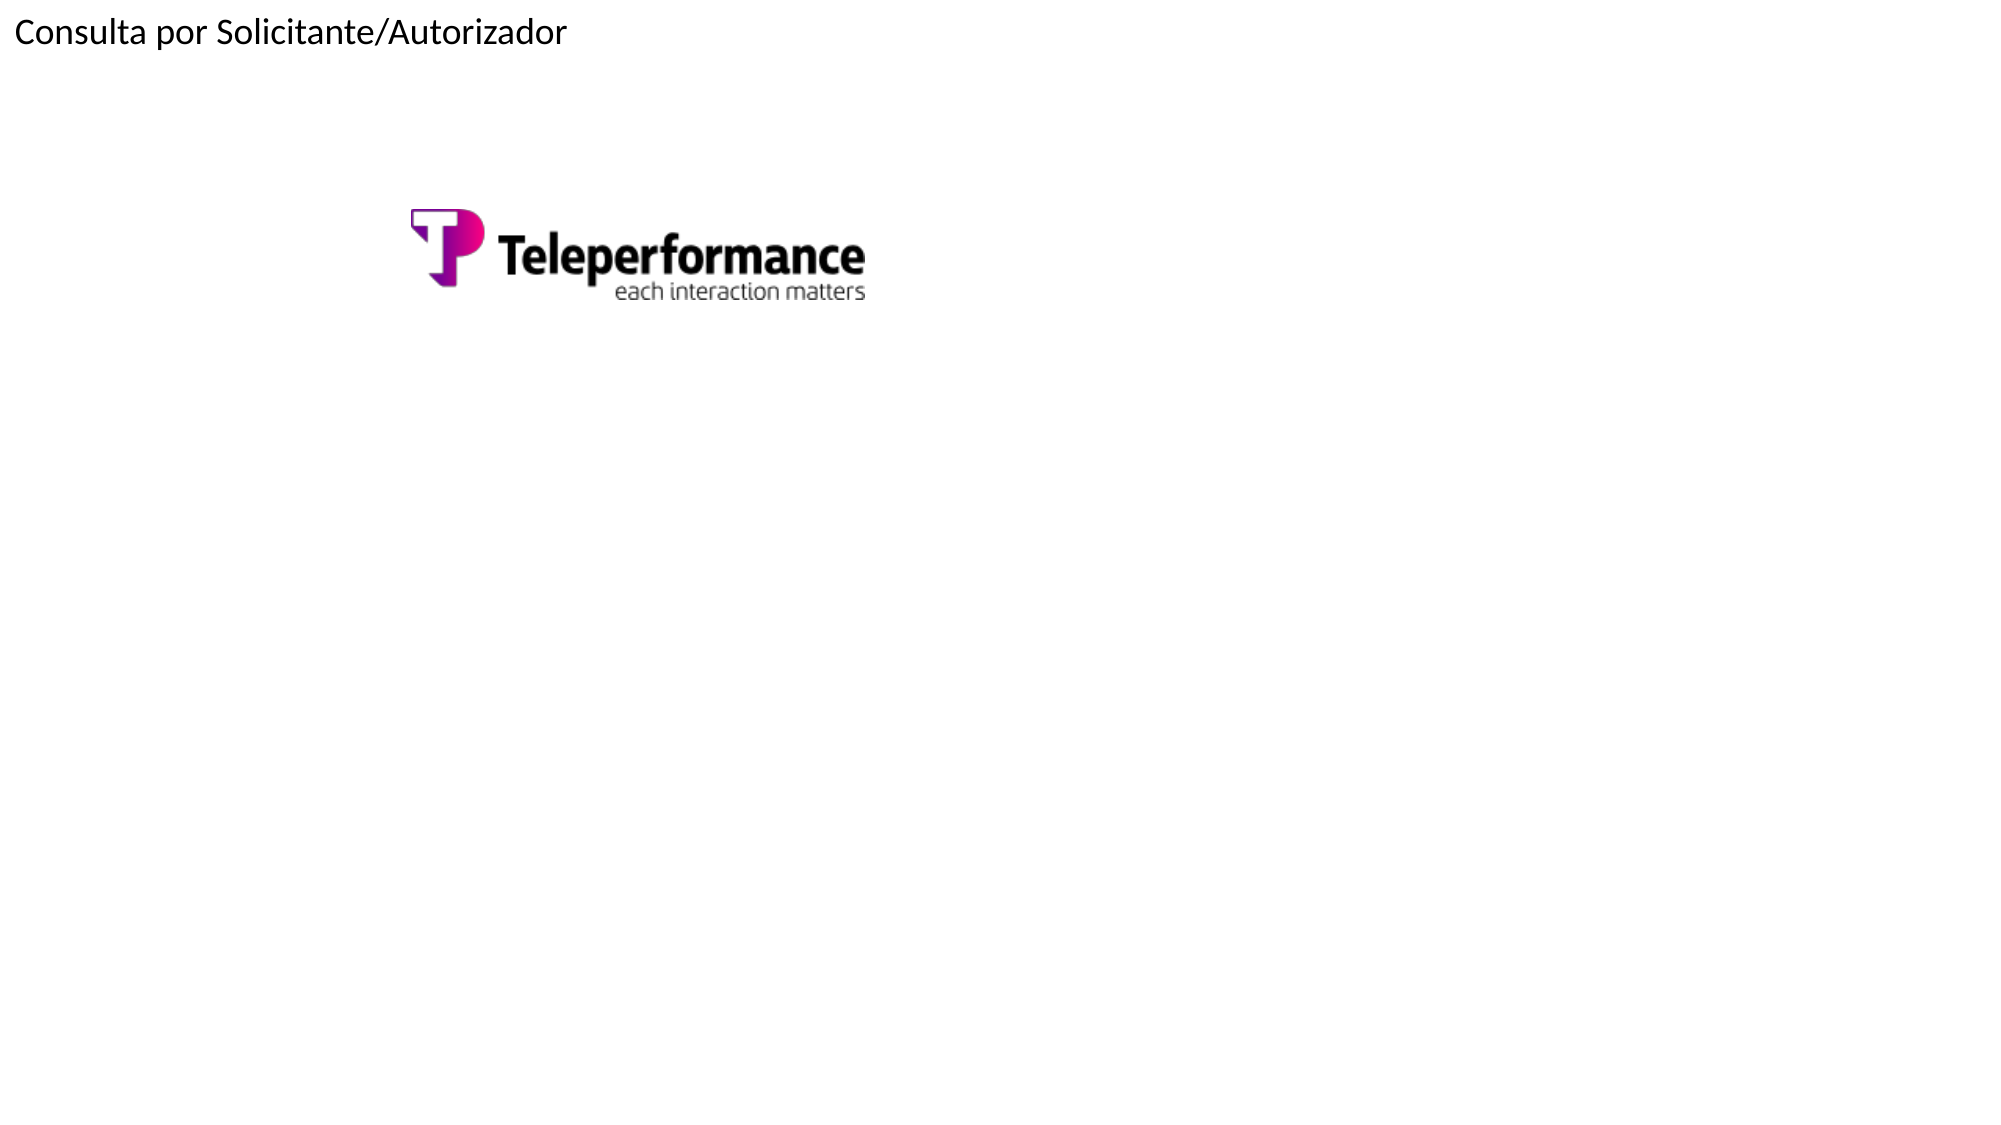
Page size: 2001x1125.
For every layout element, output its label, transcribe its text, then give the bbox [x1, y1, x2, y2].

text_box Consulta por Solicitante/Autorizador [0, 0, 748, 60]
picture [411, 209, 865, 300]
